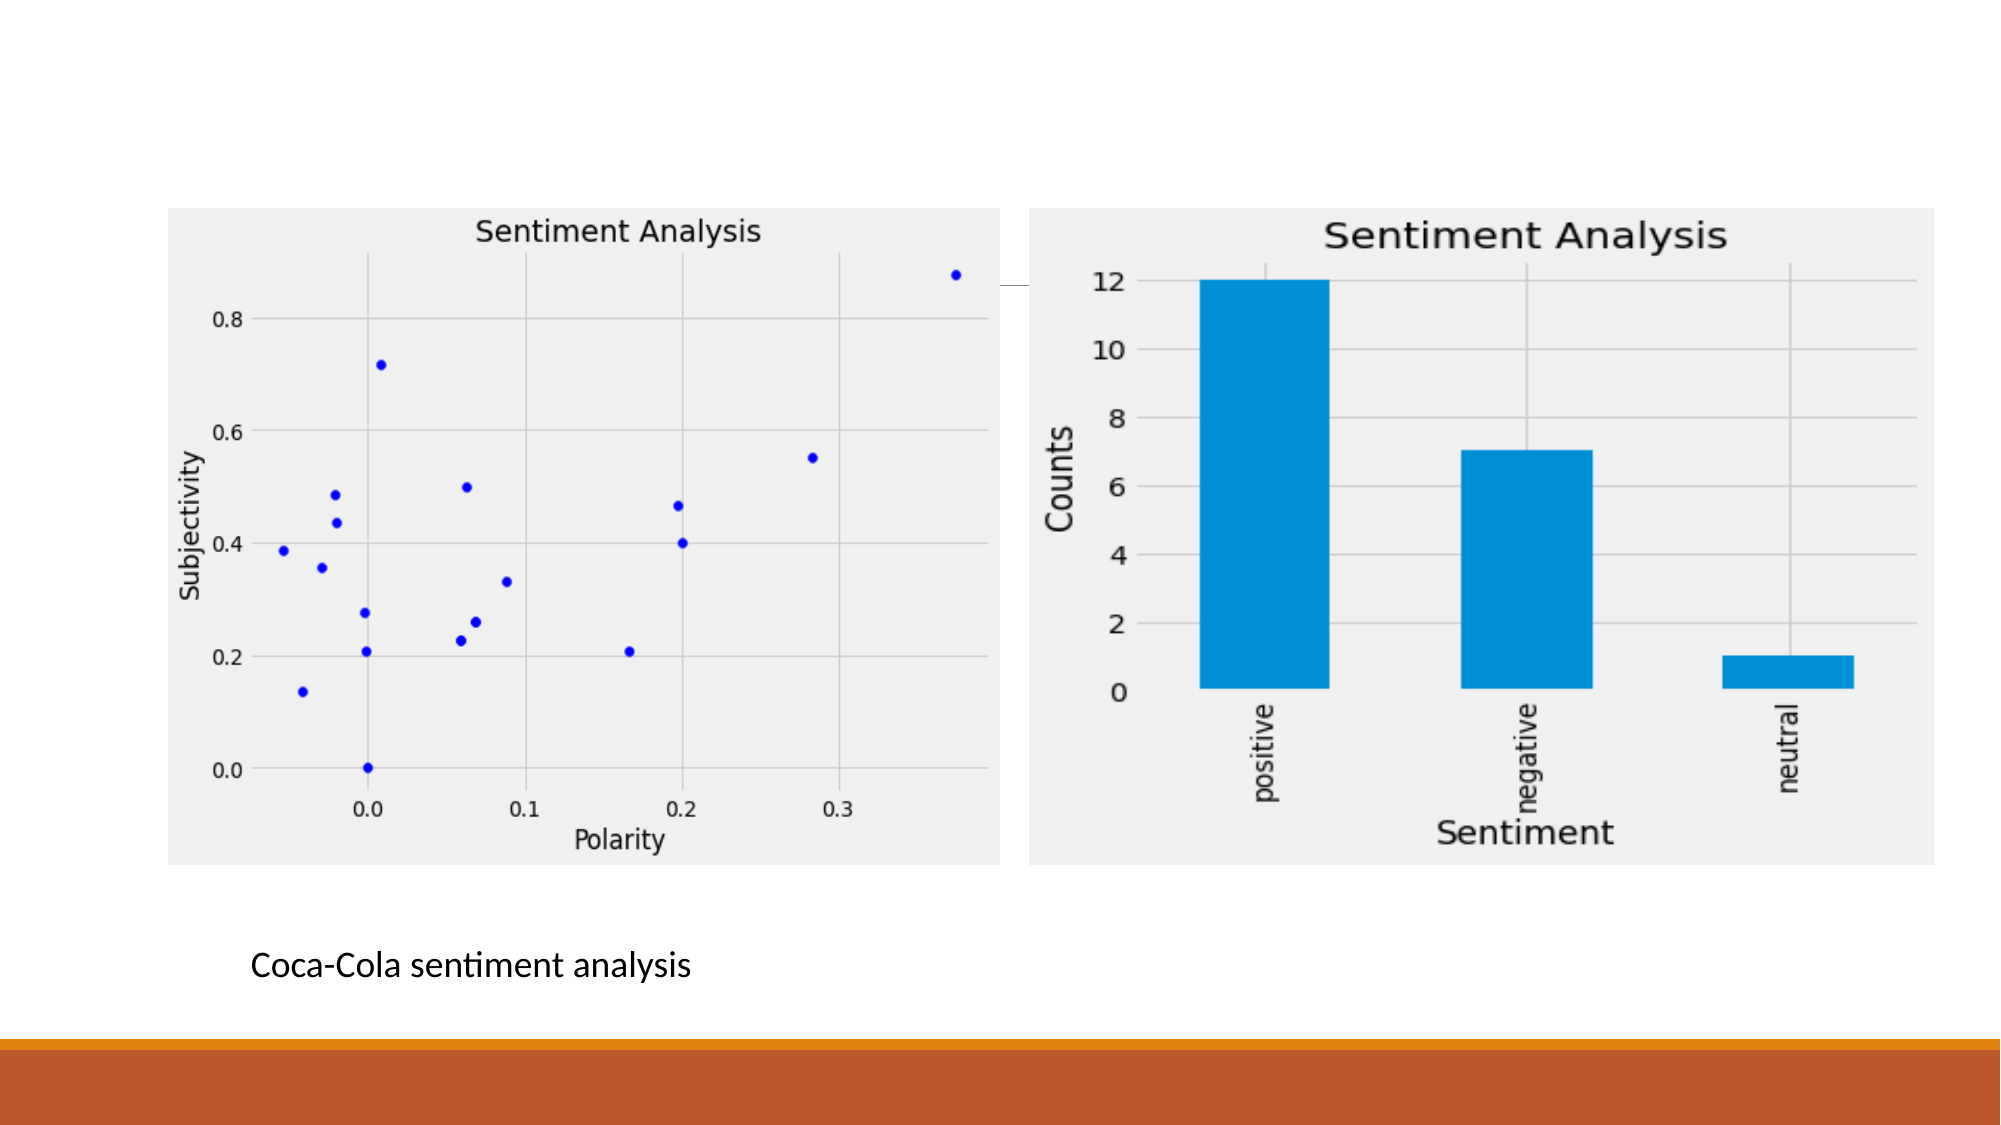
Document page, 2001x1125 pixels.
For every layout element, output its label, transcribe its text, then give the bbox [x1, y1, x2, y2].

text_box Coca-Cola sentiment analysis [236, 932, 937, 993]
picture [168, 208, 1001, 866]
picture [1029, 208, 1934, 866]
